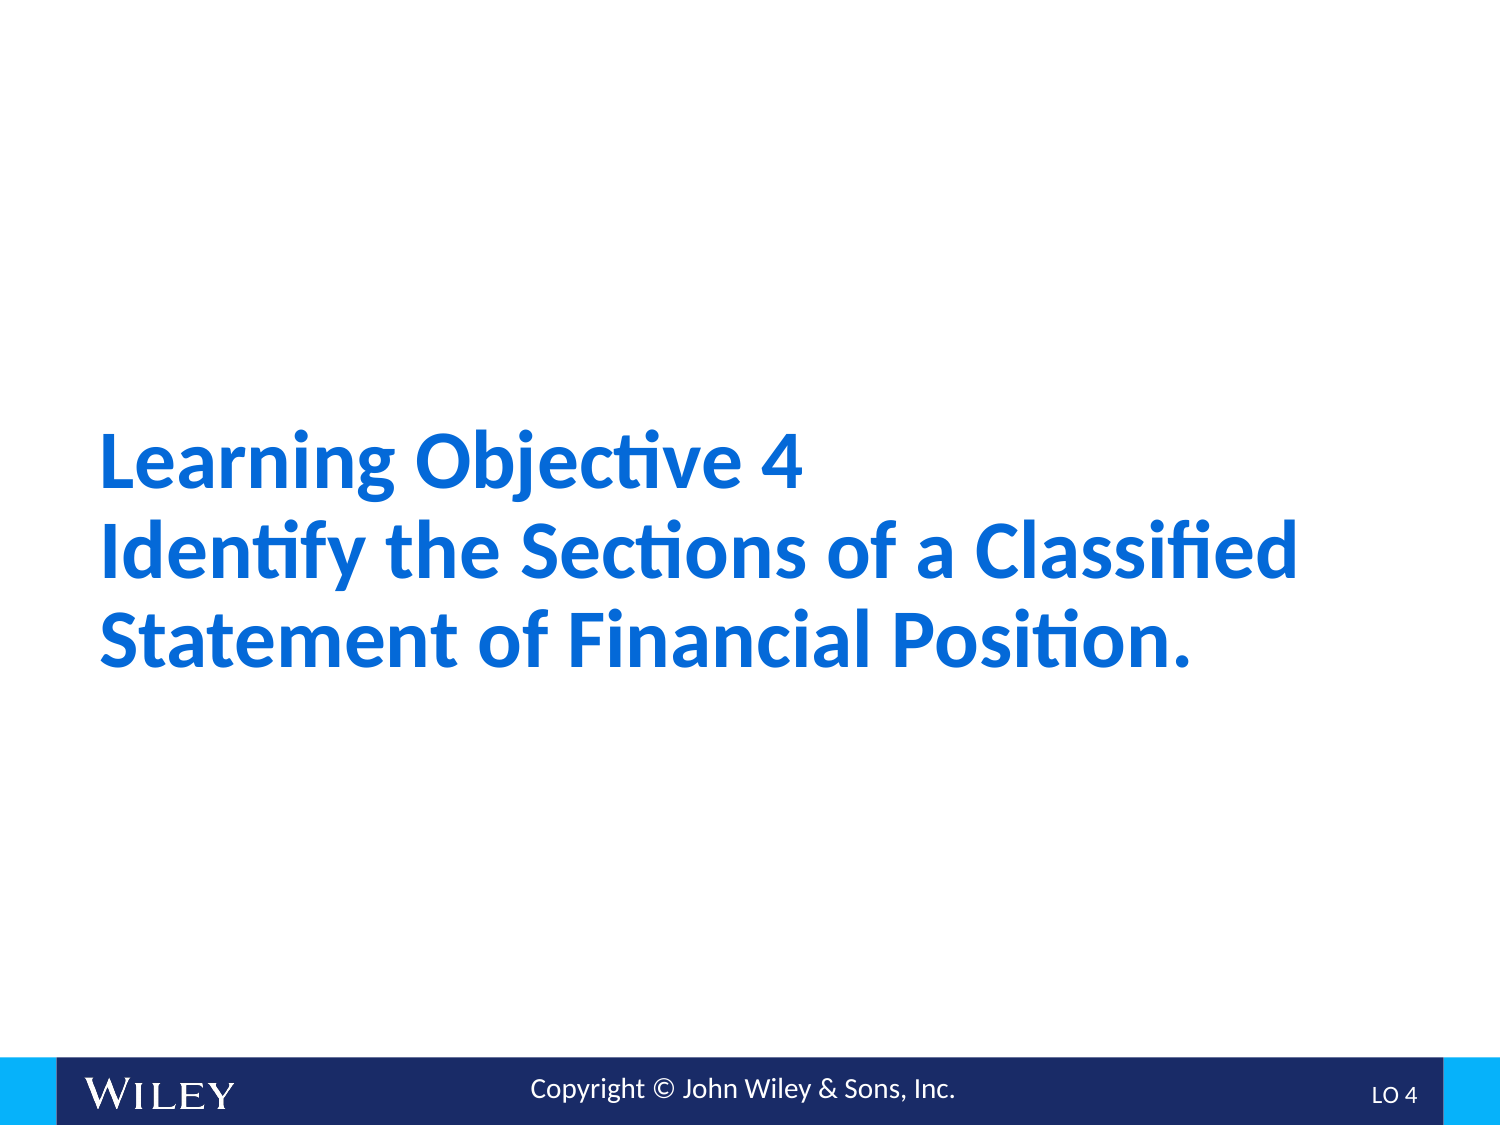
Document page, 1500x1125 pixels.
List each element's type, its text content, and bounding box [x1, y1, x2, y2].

title Learning Objective 4 Identify the Sections of a Classified Statement of Financial Position. [84, 408, 1416, 717]
list L O 4 [1309, 1065, 1433, 1125]
